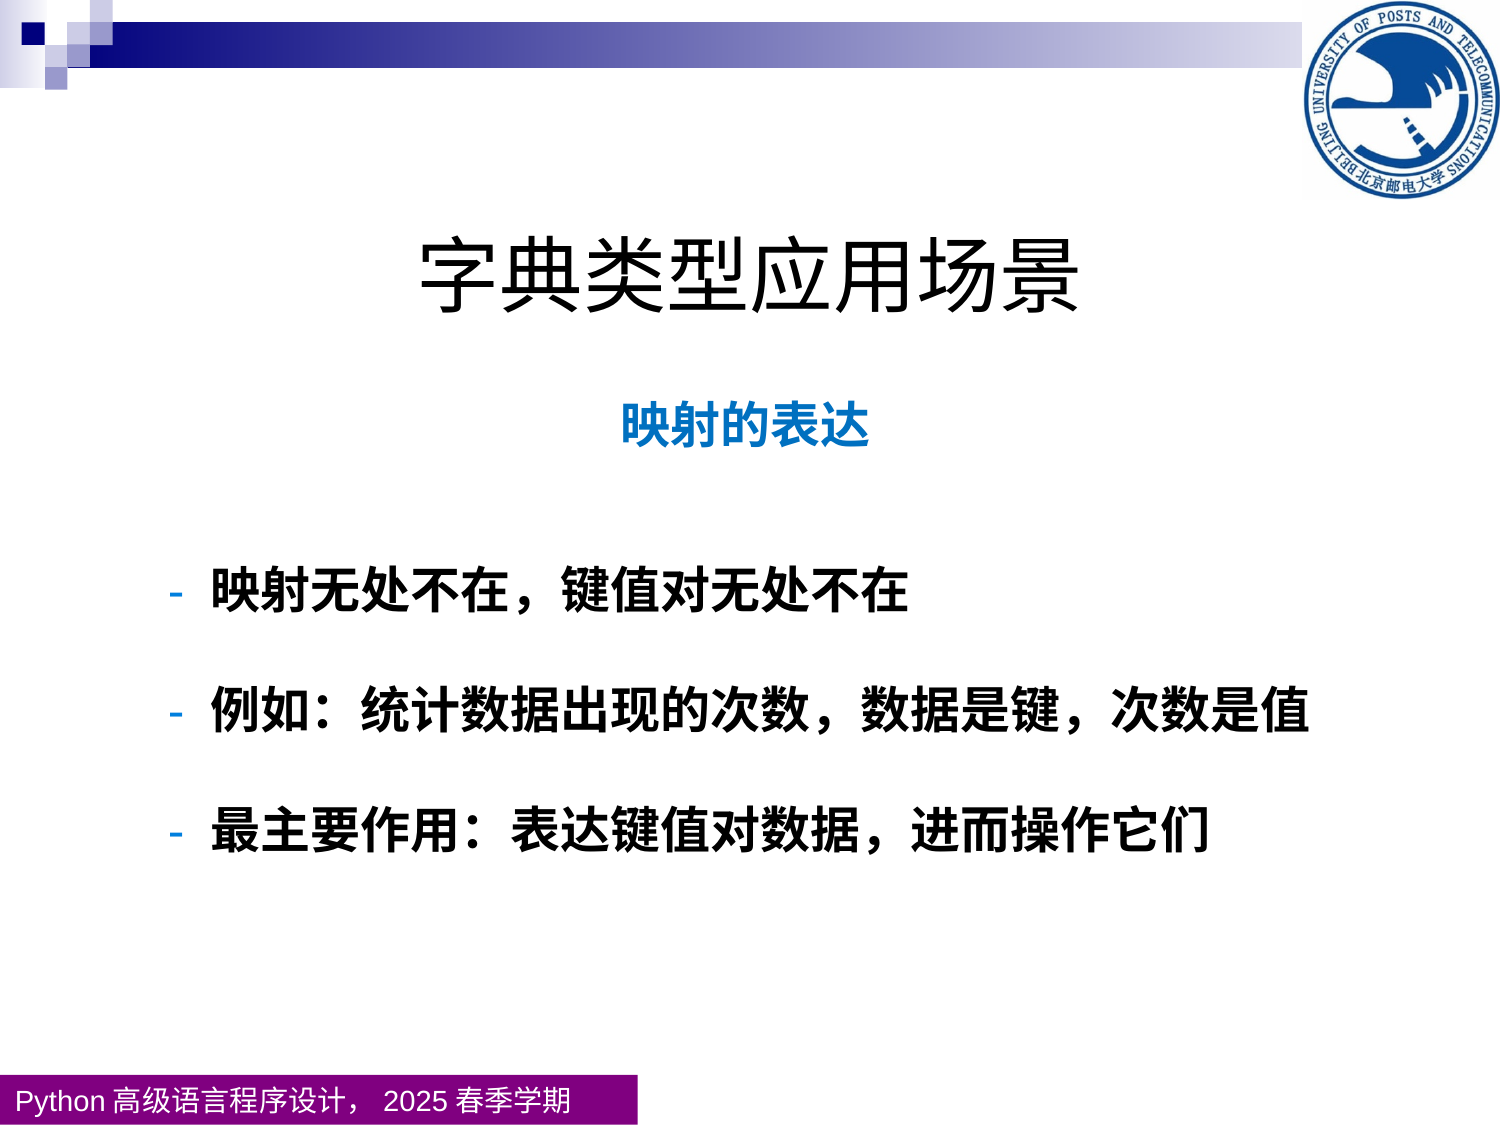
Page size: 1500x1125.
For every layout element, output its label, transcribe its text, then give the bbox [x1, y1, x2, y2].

picture [1302, 0, 1500, 200]
text_box 映射的表达 [1, 356, 1500, 462]
text_box - 映射无处不在，键值对无处不在 - 例如：统计数据出现的次数，数据是键，次数是值 - 最主要作用：表达键值对数据，进而操作它们 [154, 491, 1346, 867]
text_box 字典类型应用场景 [0, 219, 1500, 351]
